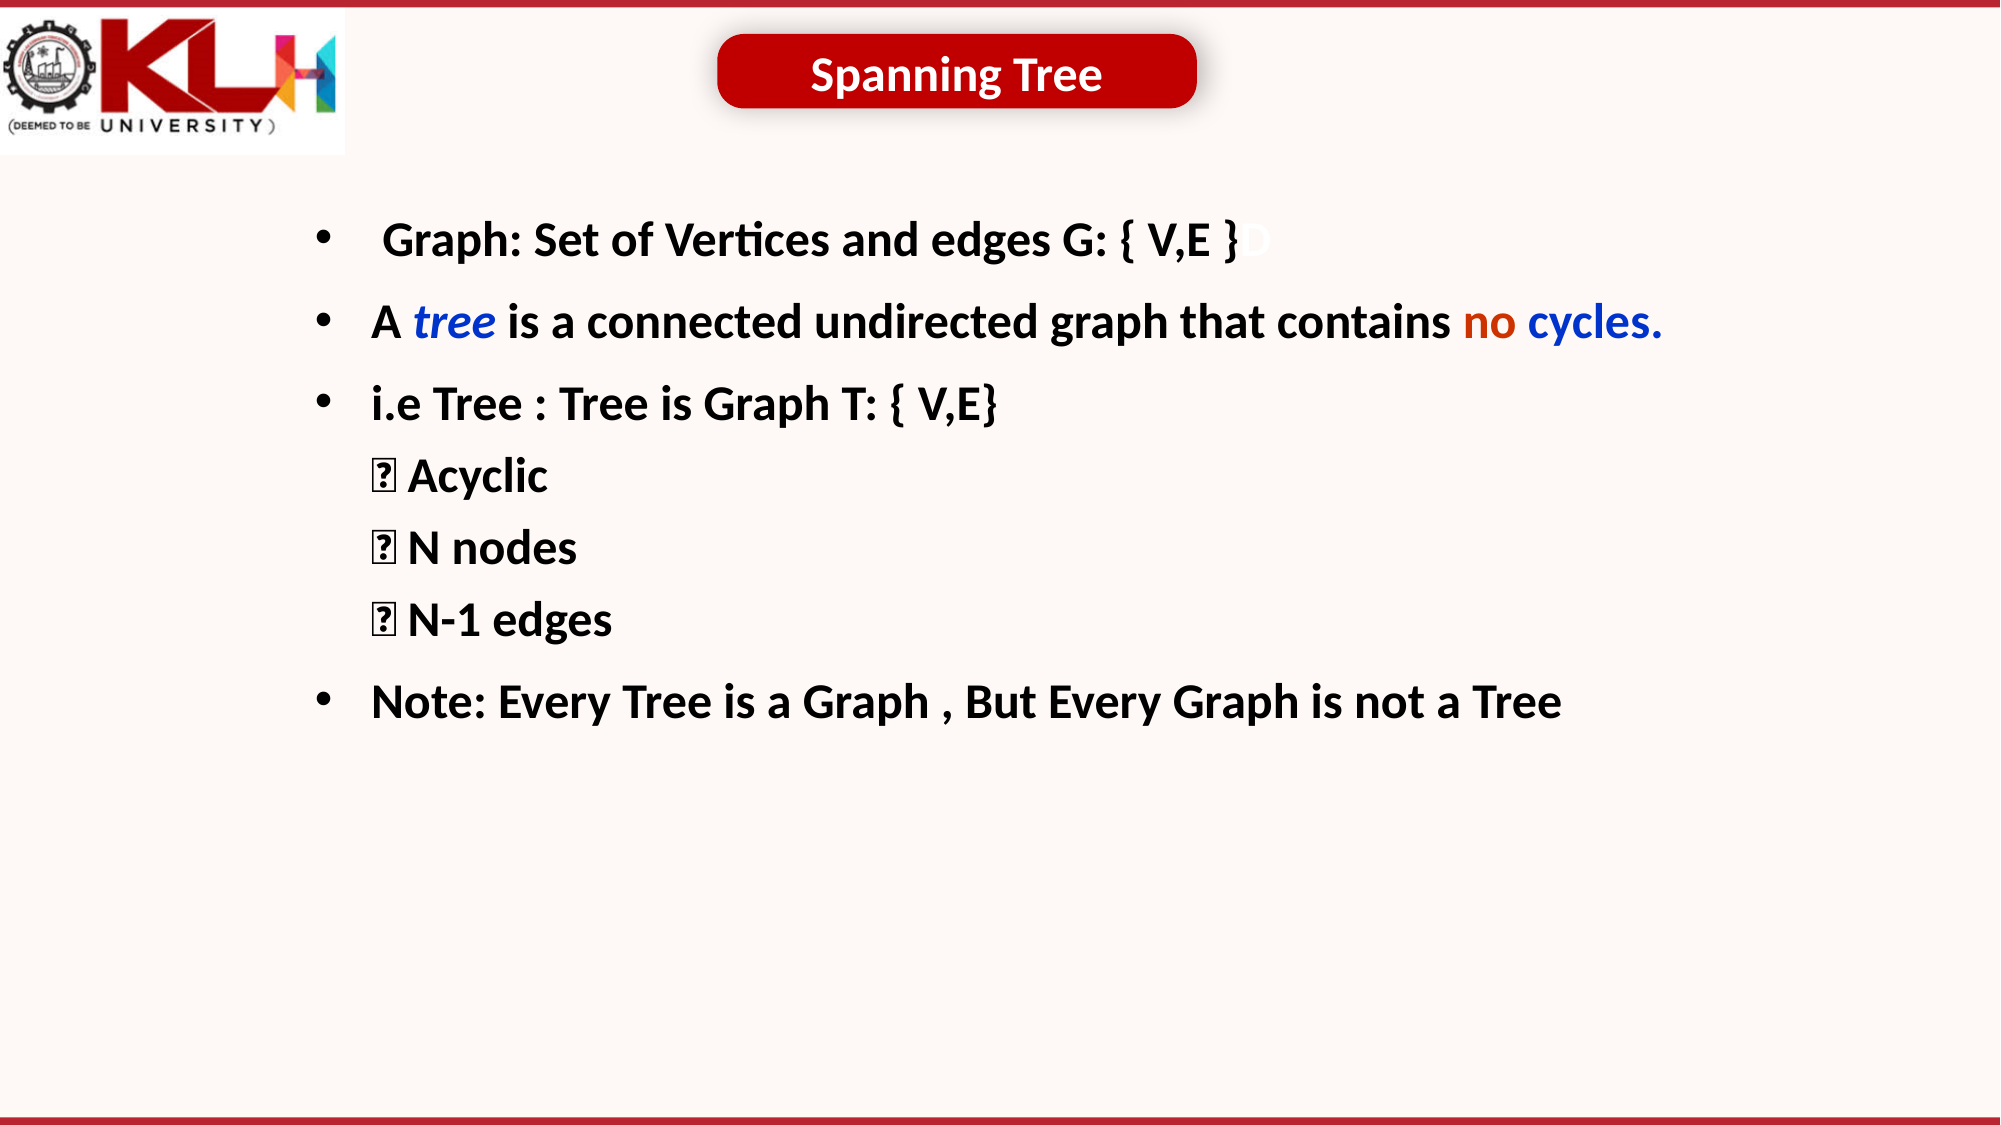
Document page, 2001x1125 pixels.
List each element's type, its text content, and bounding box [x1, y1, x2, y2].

picture [0, 8, 345, 155]
text_box Graph: Set of Vertices and edges G: { V,E }D A tree is a connected undirected graph that contains no cycles. i.e Tree : Tree is Graph T: { V,E}  Acyclic  N nodes  N-1 edges Note: Every Tree is a Graph , But Every Graph is not a Tree [299, 187, 1875, 897]
text_box Spanning Tree [717, 33, 1197, 109]
